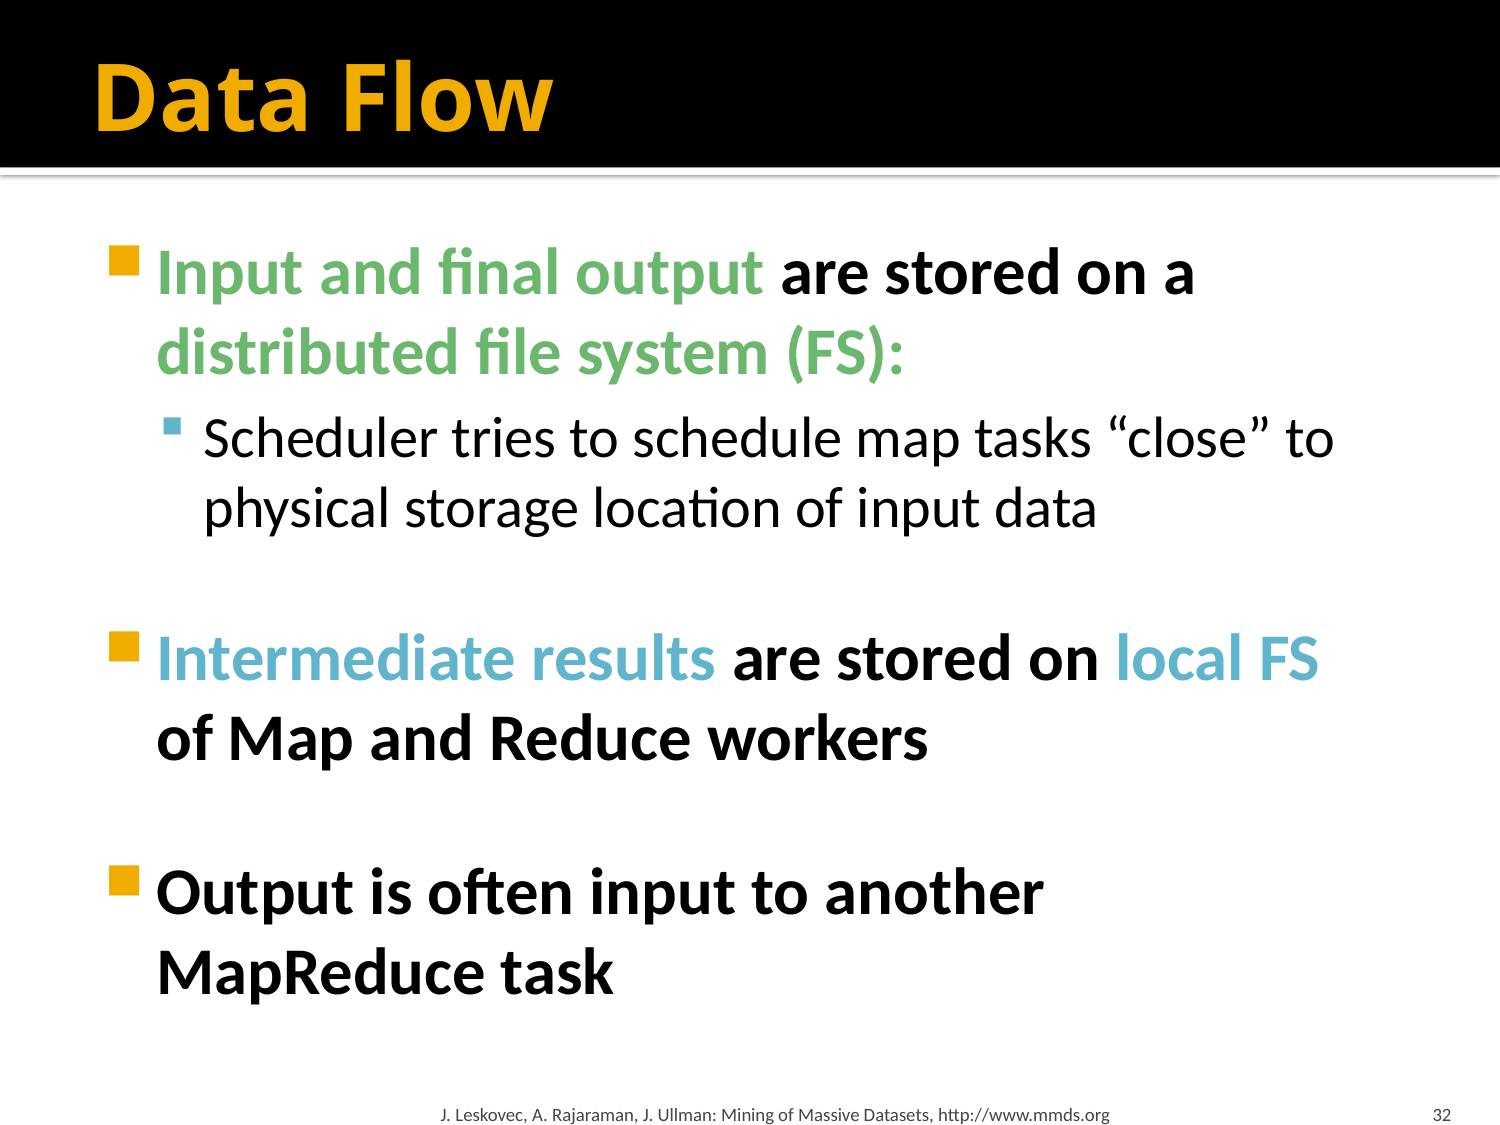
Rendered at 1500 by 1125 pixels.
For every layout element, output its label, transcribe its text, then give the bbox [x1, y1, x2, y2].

title Data Flow [75, 12, 1425, 175]
list Input and final output are stored on a distributed file system (FS): Scheduler tries to schedule map tasks “close” to physical storage location of input data Intermediate results are stored on local FS of Map and Reduce workers Output is often input to another MapReduce task [75, 212, 1425, 1075]
slide_number 32 [1345, 1080, 1467, 1125]
footer J. Leskovec, A. Rajaraman, J. Ullman: Mining of Massive Datasets, http://www.mmds.org [433, 1080, 1337, 1125]
